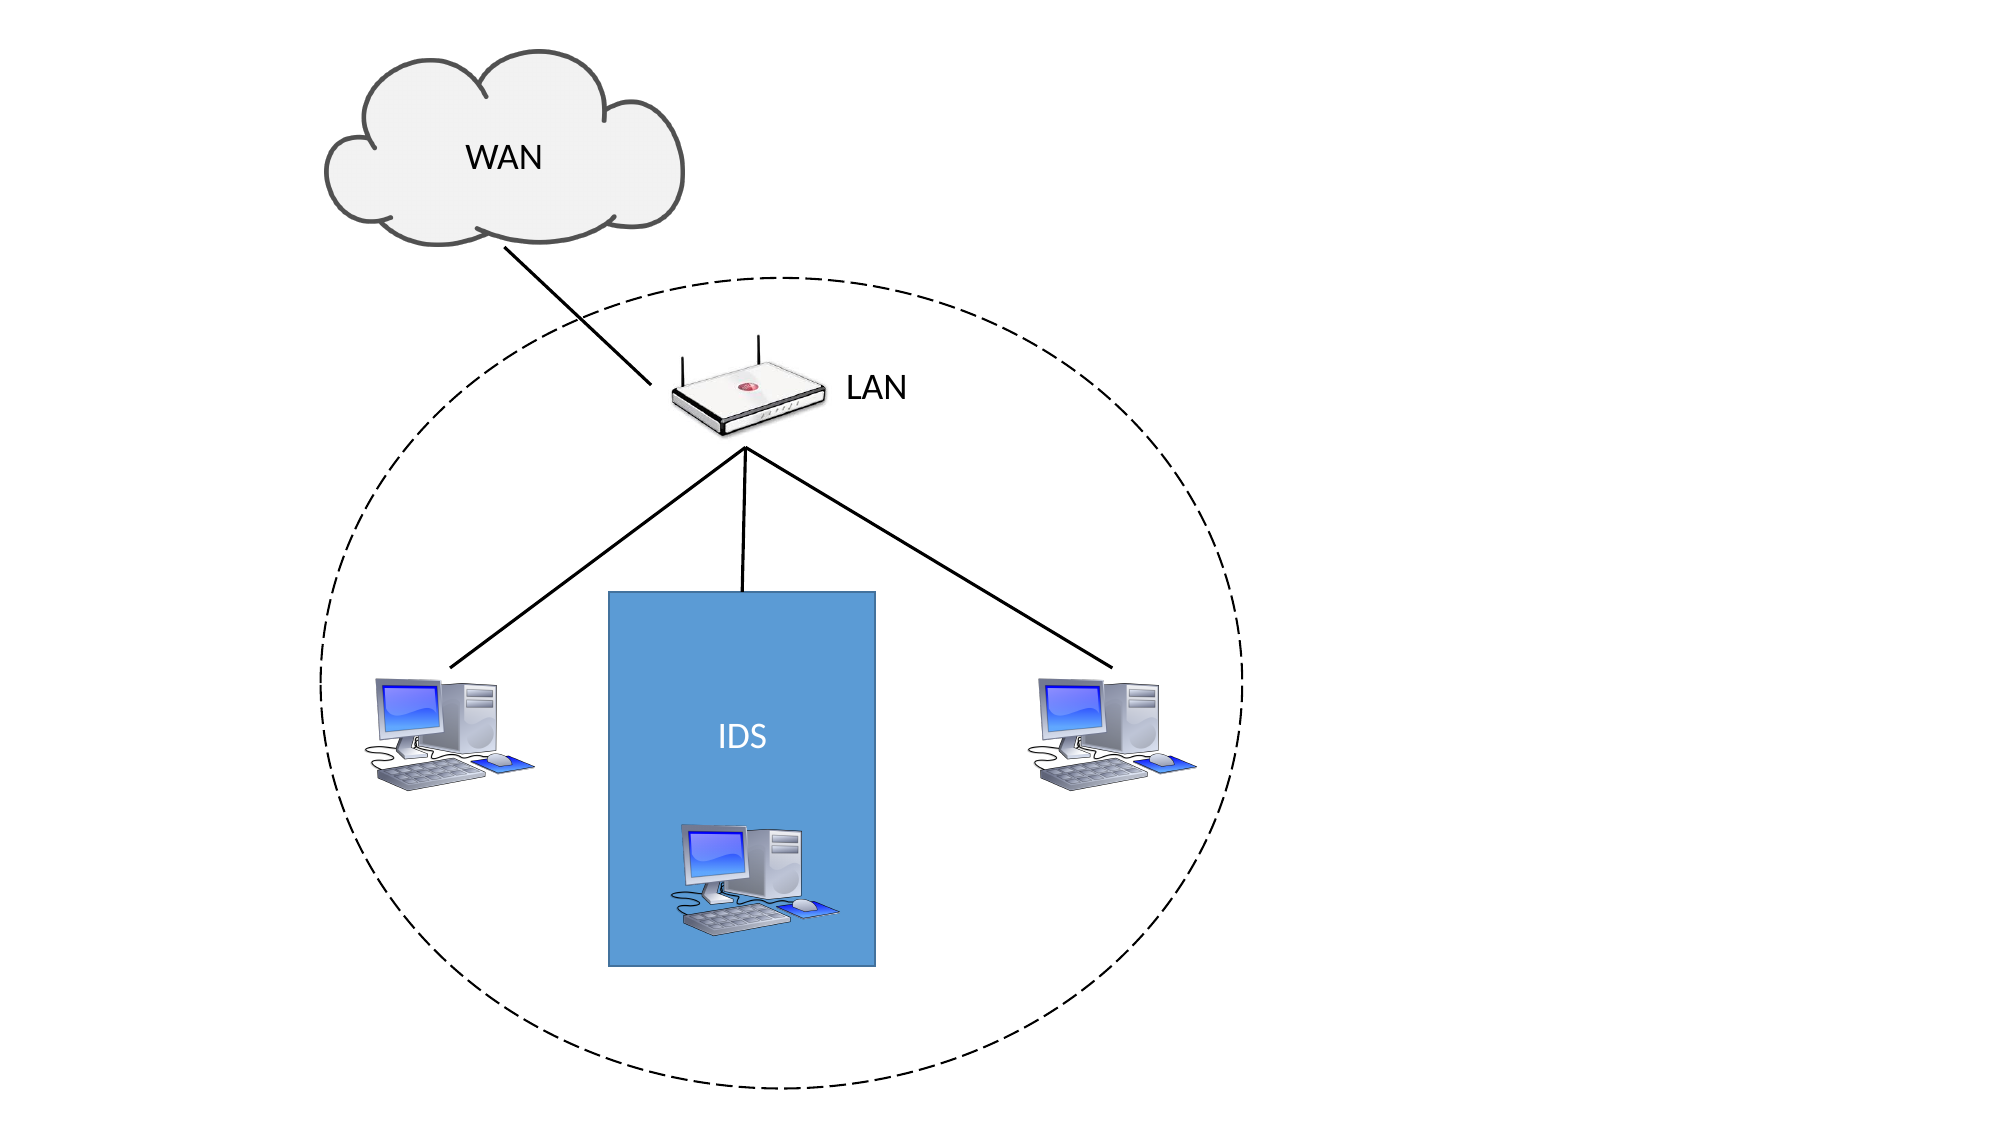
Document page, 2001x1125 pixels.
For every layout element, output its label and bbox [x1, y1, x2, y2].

text_box [319, 276, 1244, 1090]
text_box [450, 447, 745, 668]
text_box [745, 447, 1113, 668]
picture [363, 667, 537, 798]
picture [651, 322, 840, 447]
text_box [504, 246, 651, 385]
text_box [742, 447, 746, 592]
picture [324, 49, 685, 248]
picture [1026, 667, 1199, 798]
picture [669, 813, 842, 943]
